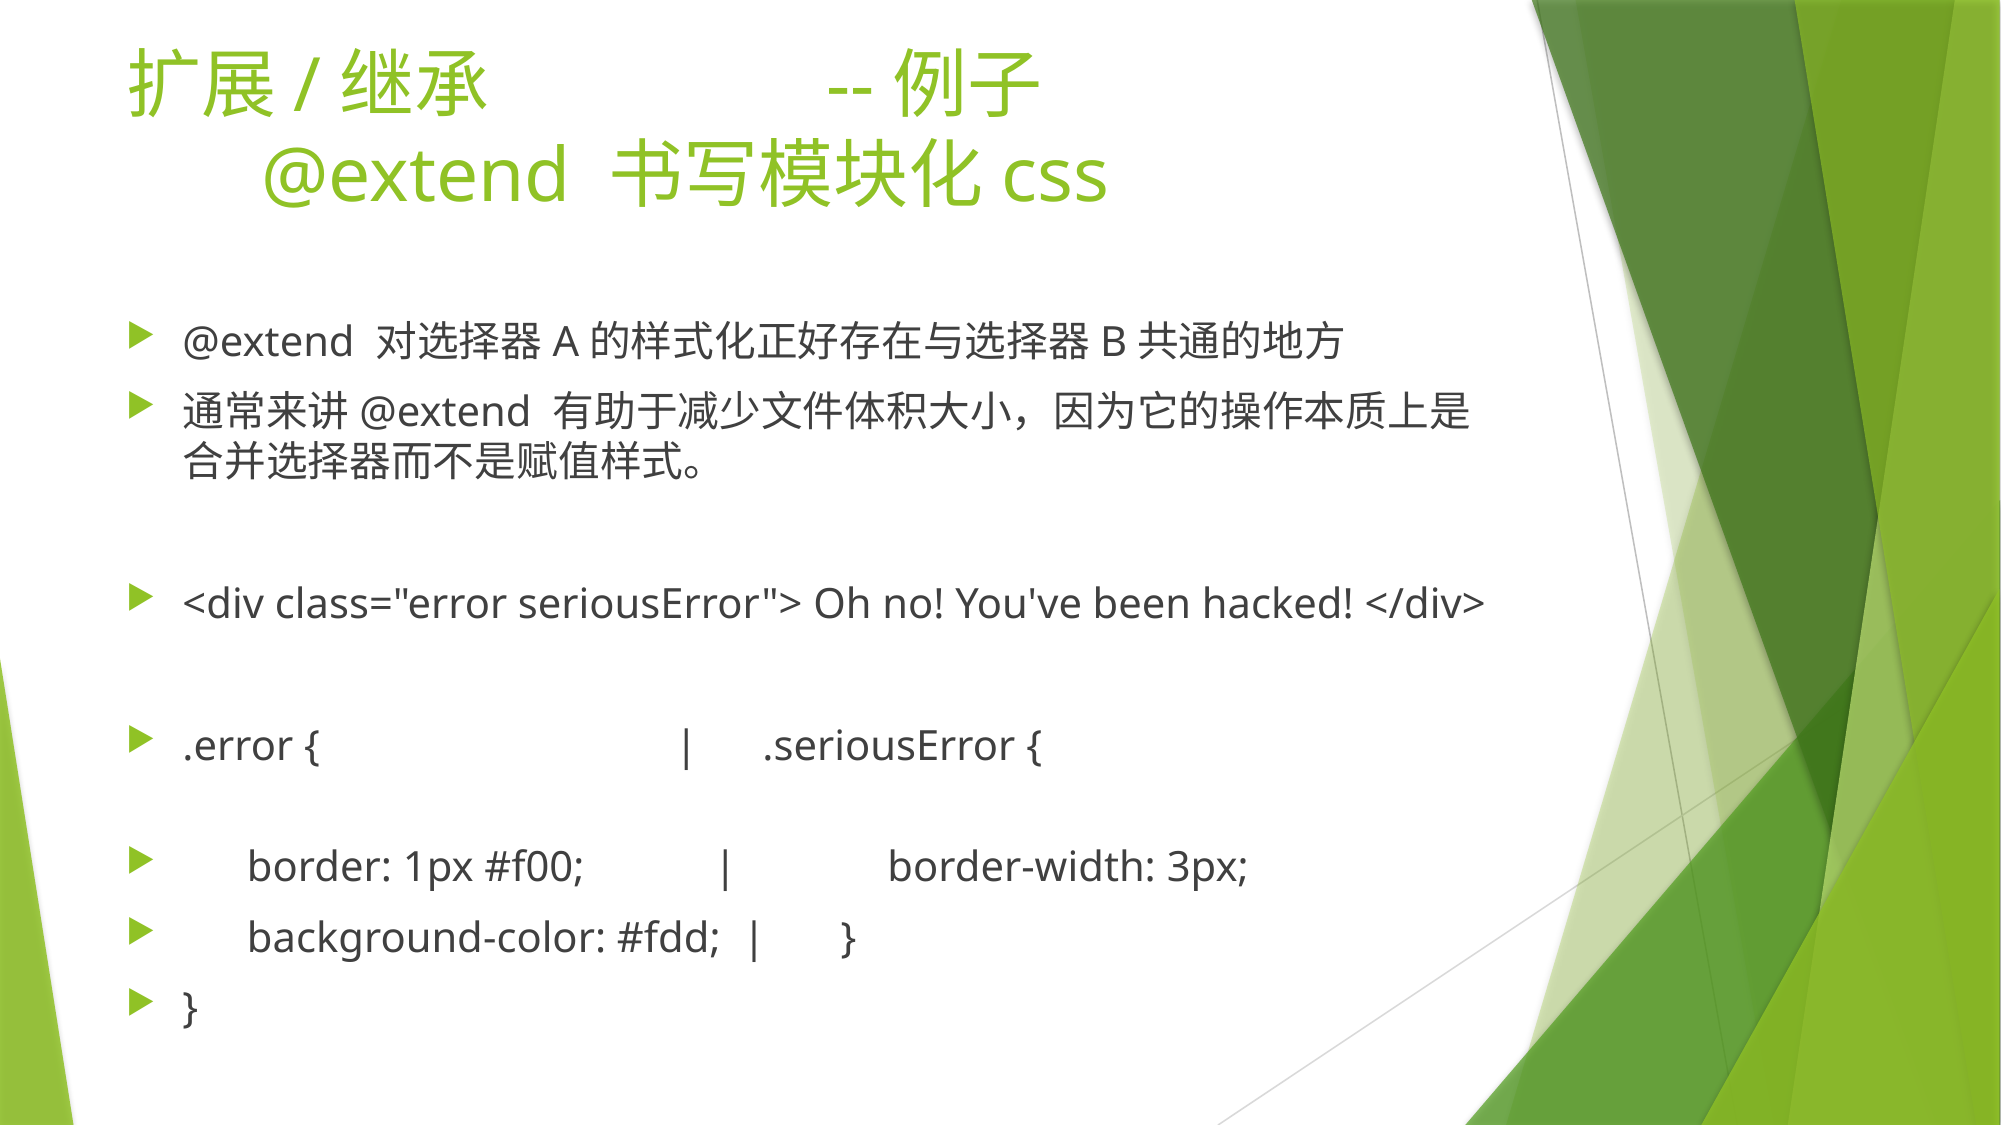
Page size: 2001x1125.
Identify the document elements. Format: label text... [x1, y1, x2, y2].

title 扩展/继承 --例子 @extend 书写模块化css [111, 29, 1522, 247]
list @extend 对选择器A的样式化正好存在与选择器B共通的地方 通常来讲@extend 有助于减少文件体积大小，因为它的操作本质上是合并选择器而不是赋值样式。 <div class="error seriousError"> Oh no! You've been hacked! </div> .error { | .seriousError { border: 1px #f00; | border-width: 3px; background-color: #fdd; | } } [111, 306, 1522, 1115]
